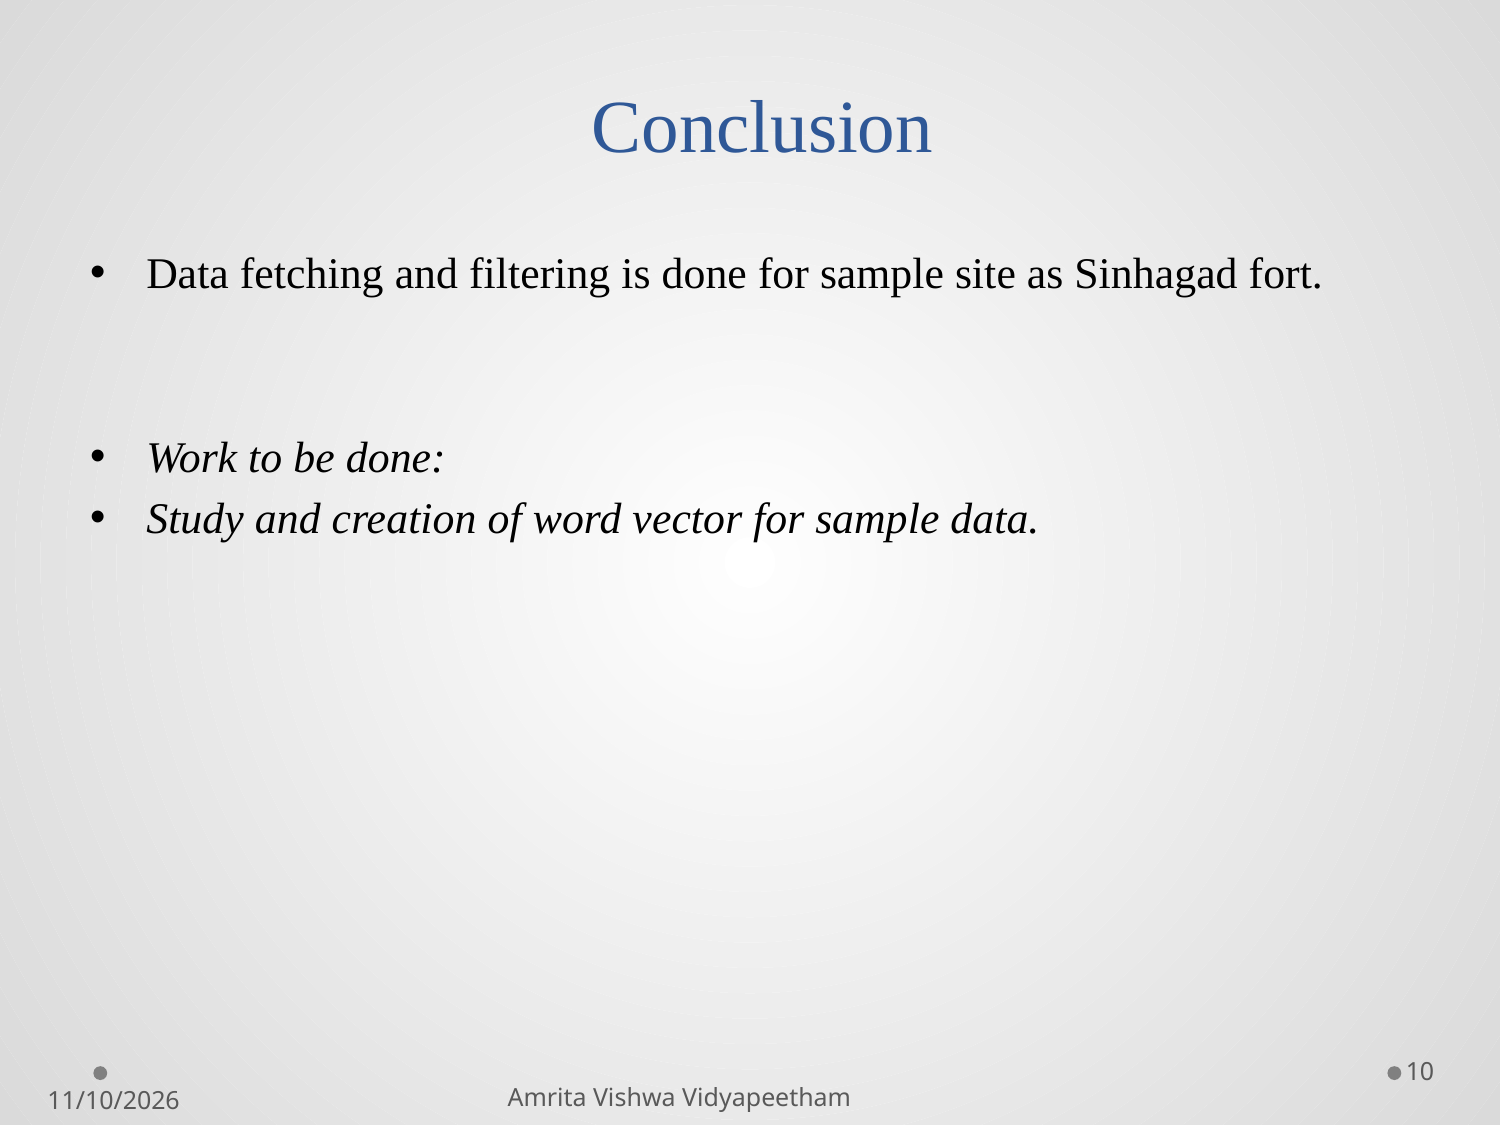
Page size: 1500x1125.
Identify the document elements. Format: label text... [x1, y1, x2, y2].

list Data fetching and filtering is done for sample site as Sinhagad fort. Work to be done: Study and creation of word vector for sample data. [75, 237, 1388, 1088]
title Conclusion [75, 24, 1450, 175]
slide_number 02-Mar-20 [0, 1076, 188, 1125]
footer Amrita Vishwa Vidyapeetham [500, 1073, 1063, 1121]
slide_number 10 [1401, 1042, 1494, 1103]
